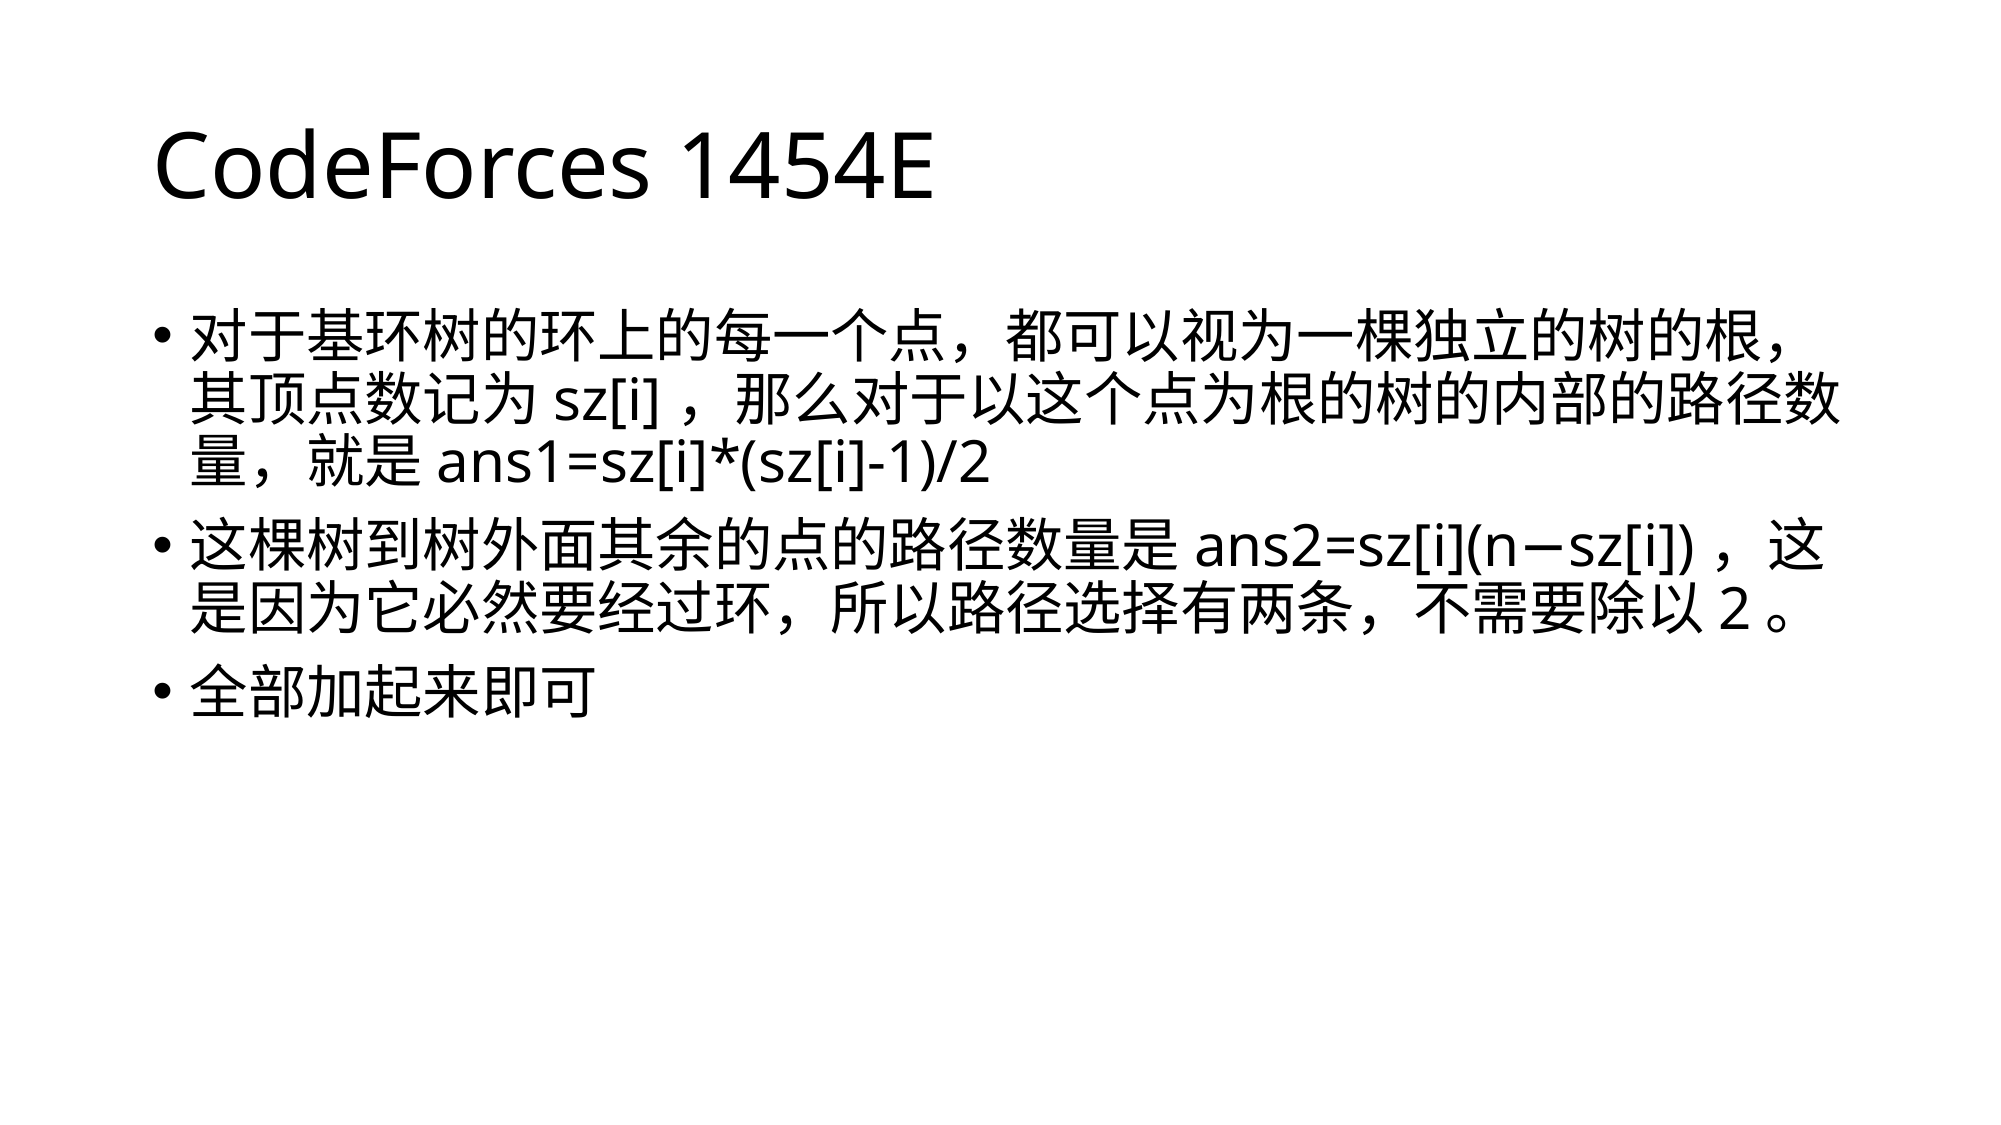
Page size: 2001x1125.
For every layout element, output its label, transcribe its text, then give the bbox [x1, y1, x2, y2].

list 对于基环树的环上的每一个点，都可以视为一棵独立的树的根，其顶点数记为sz[i]，那么对于以这个点为根的树的内部的路径数量，就是ans1=sz[i]*(sz[i]-1)/2 这棵树到树外面其余的点的路径数量是ans2=sz[i](n−sz[i])，这是因为它必然要经过环，所以路径选择有两条，不需要除以2。 全部加起来即可 [137, 299, 1863, 1014]
title CodeForces 1454E [137, 59, 1863, 278]
